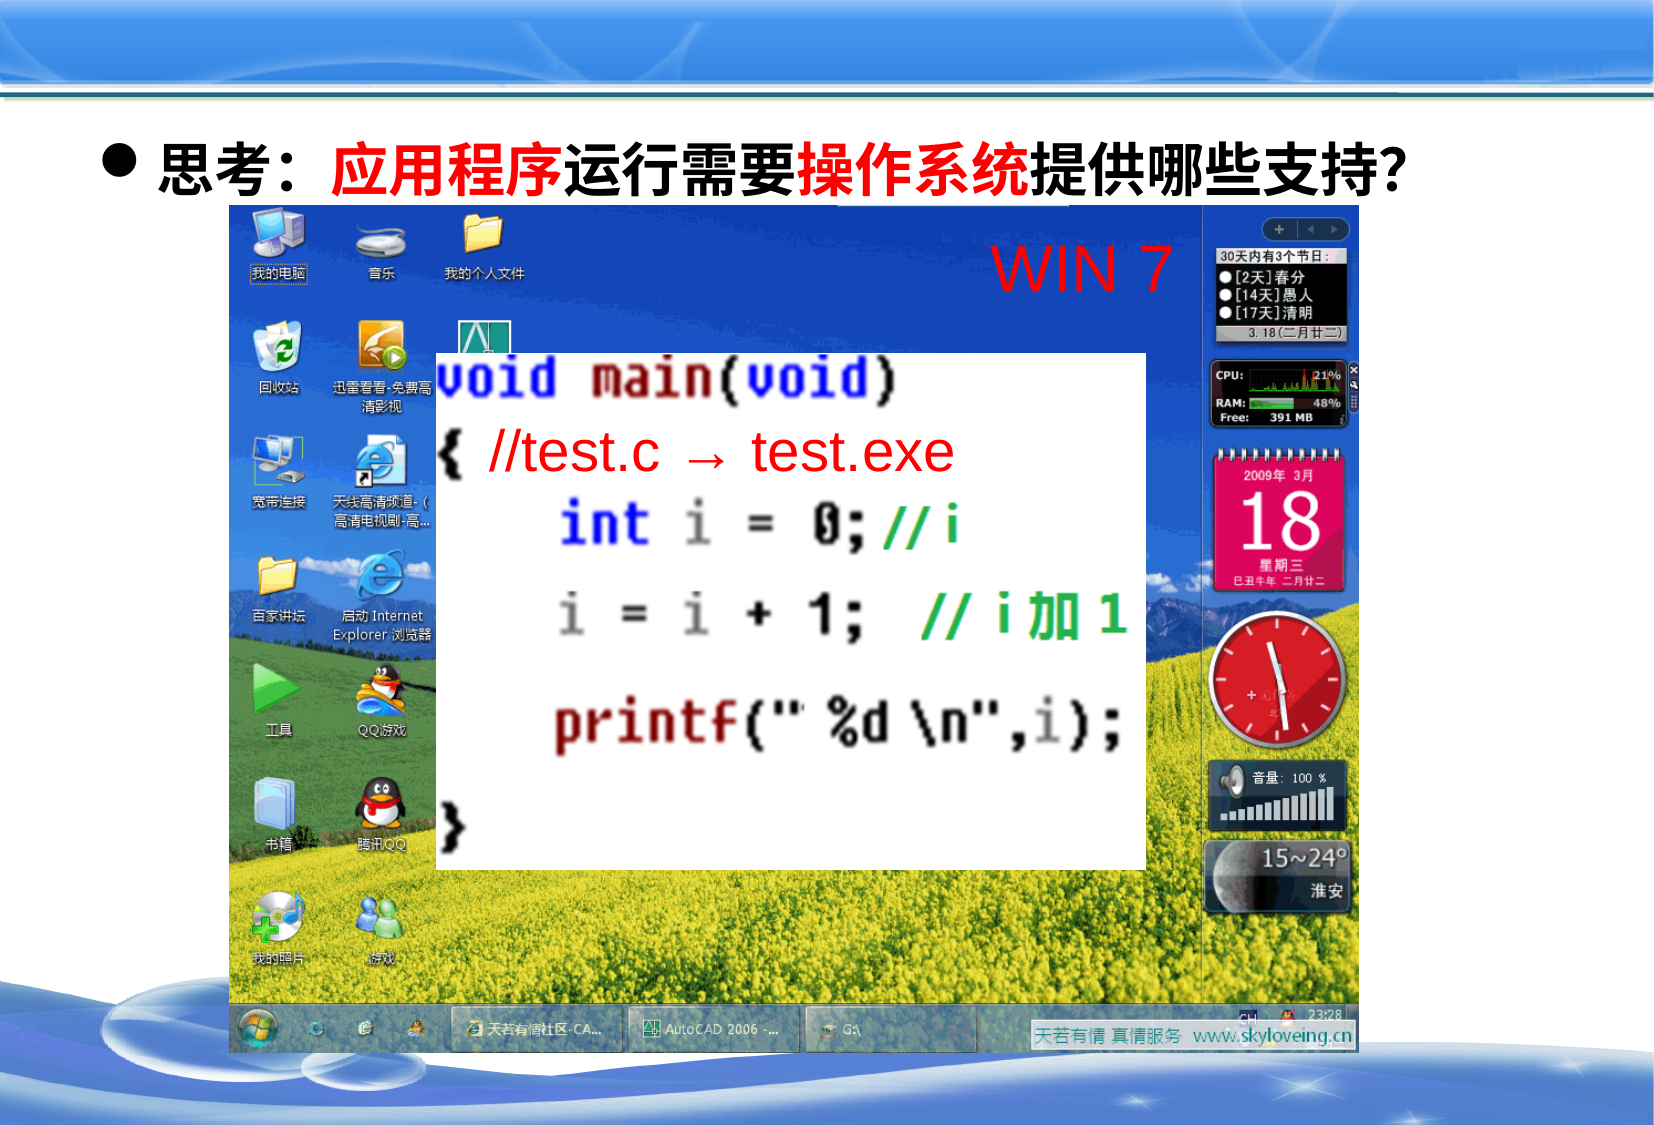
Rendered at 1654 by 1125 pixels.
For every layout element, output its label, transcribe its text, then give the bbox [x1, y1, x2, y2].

picture [0, 0, 1654, 88]
picture [0, 204, 1654, 1125]
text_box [436, 353, 1146, 870]
list 思考：应用程序运行需要操作系统提供哪些支持？ [82, 125, 1572, 1006]
